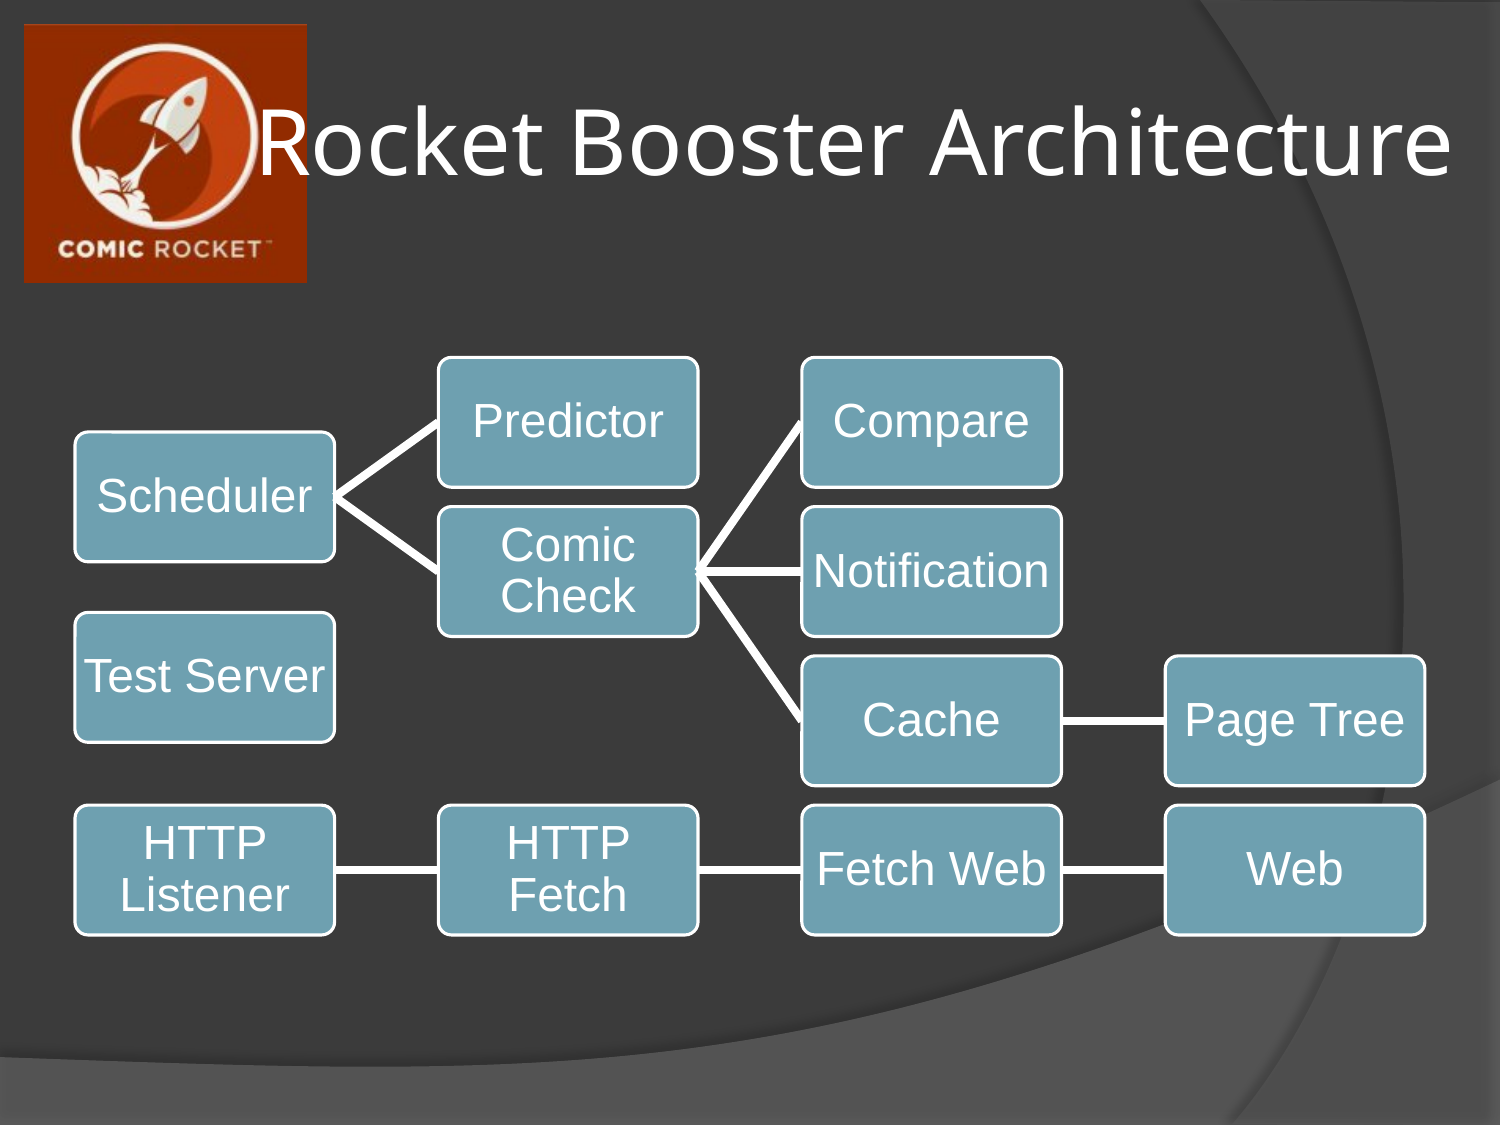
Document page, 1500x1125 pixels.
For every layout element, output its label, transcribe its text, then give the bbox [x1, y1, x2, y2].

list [24, 24, 307, 283]
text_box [74, 287, 1426, 1006]
title Rocket Booster Architecture [317, 45, 1463, 233]
